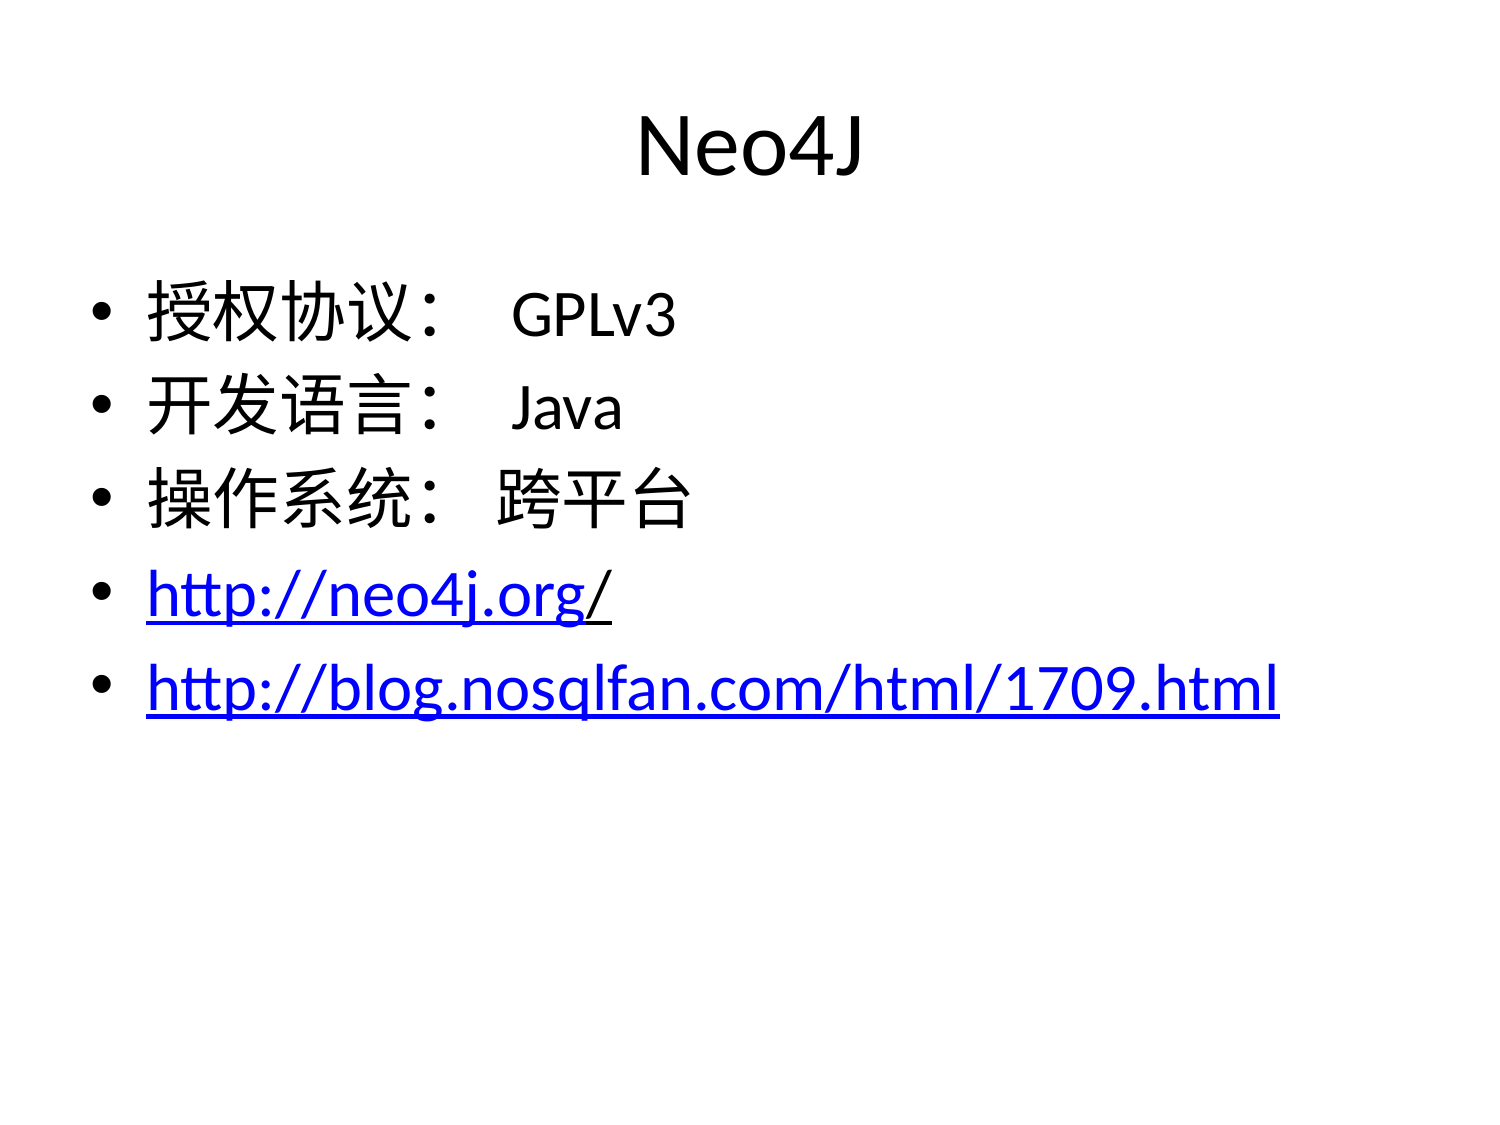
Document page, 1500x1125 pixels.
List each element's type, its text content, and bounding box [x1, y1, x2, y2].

title Neo4J [75, 45, 1425, 233]
list 授权协议： GPLv3 开发语言： Java 操作系统： 跨平台 http://neo4j.org/ http://blog.nosqlfan.com/html/1709.html [75, 262, 1425, 1005]
